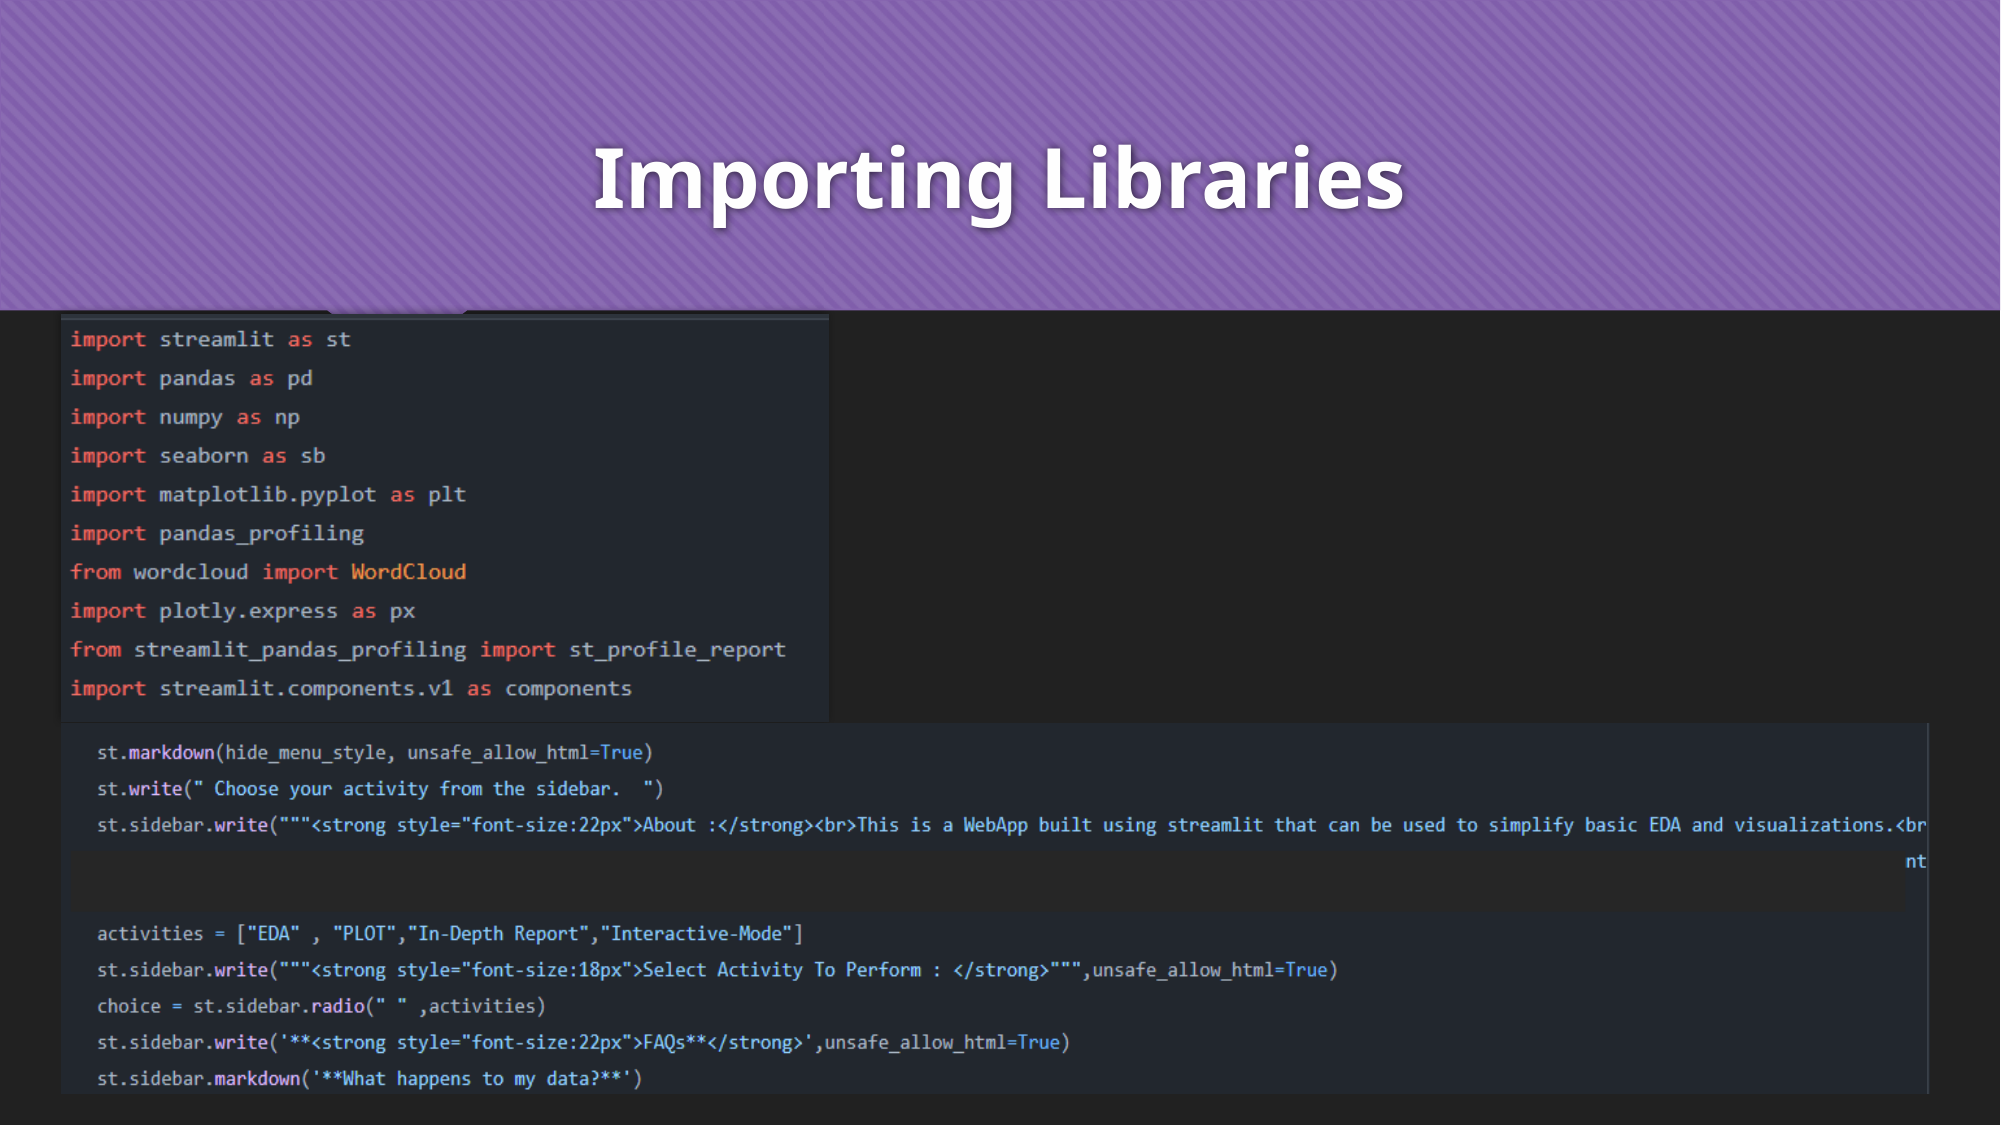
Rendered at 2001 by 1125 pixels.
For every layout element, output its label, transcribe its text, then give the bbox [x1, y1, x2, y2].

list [61, 313, 829, 722]
picture [61, 723, 1930, 1094]
title Importing Libraries [132, 73, 1868, 233]
